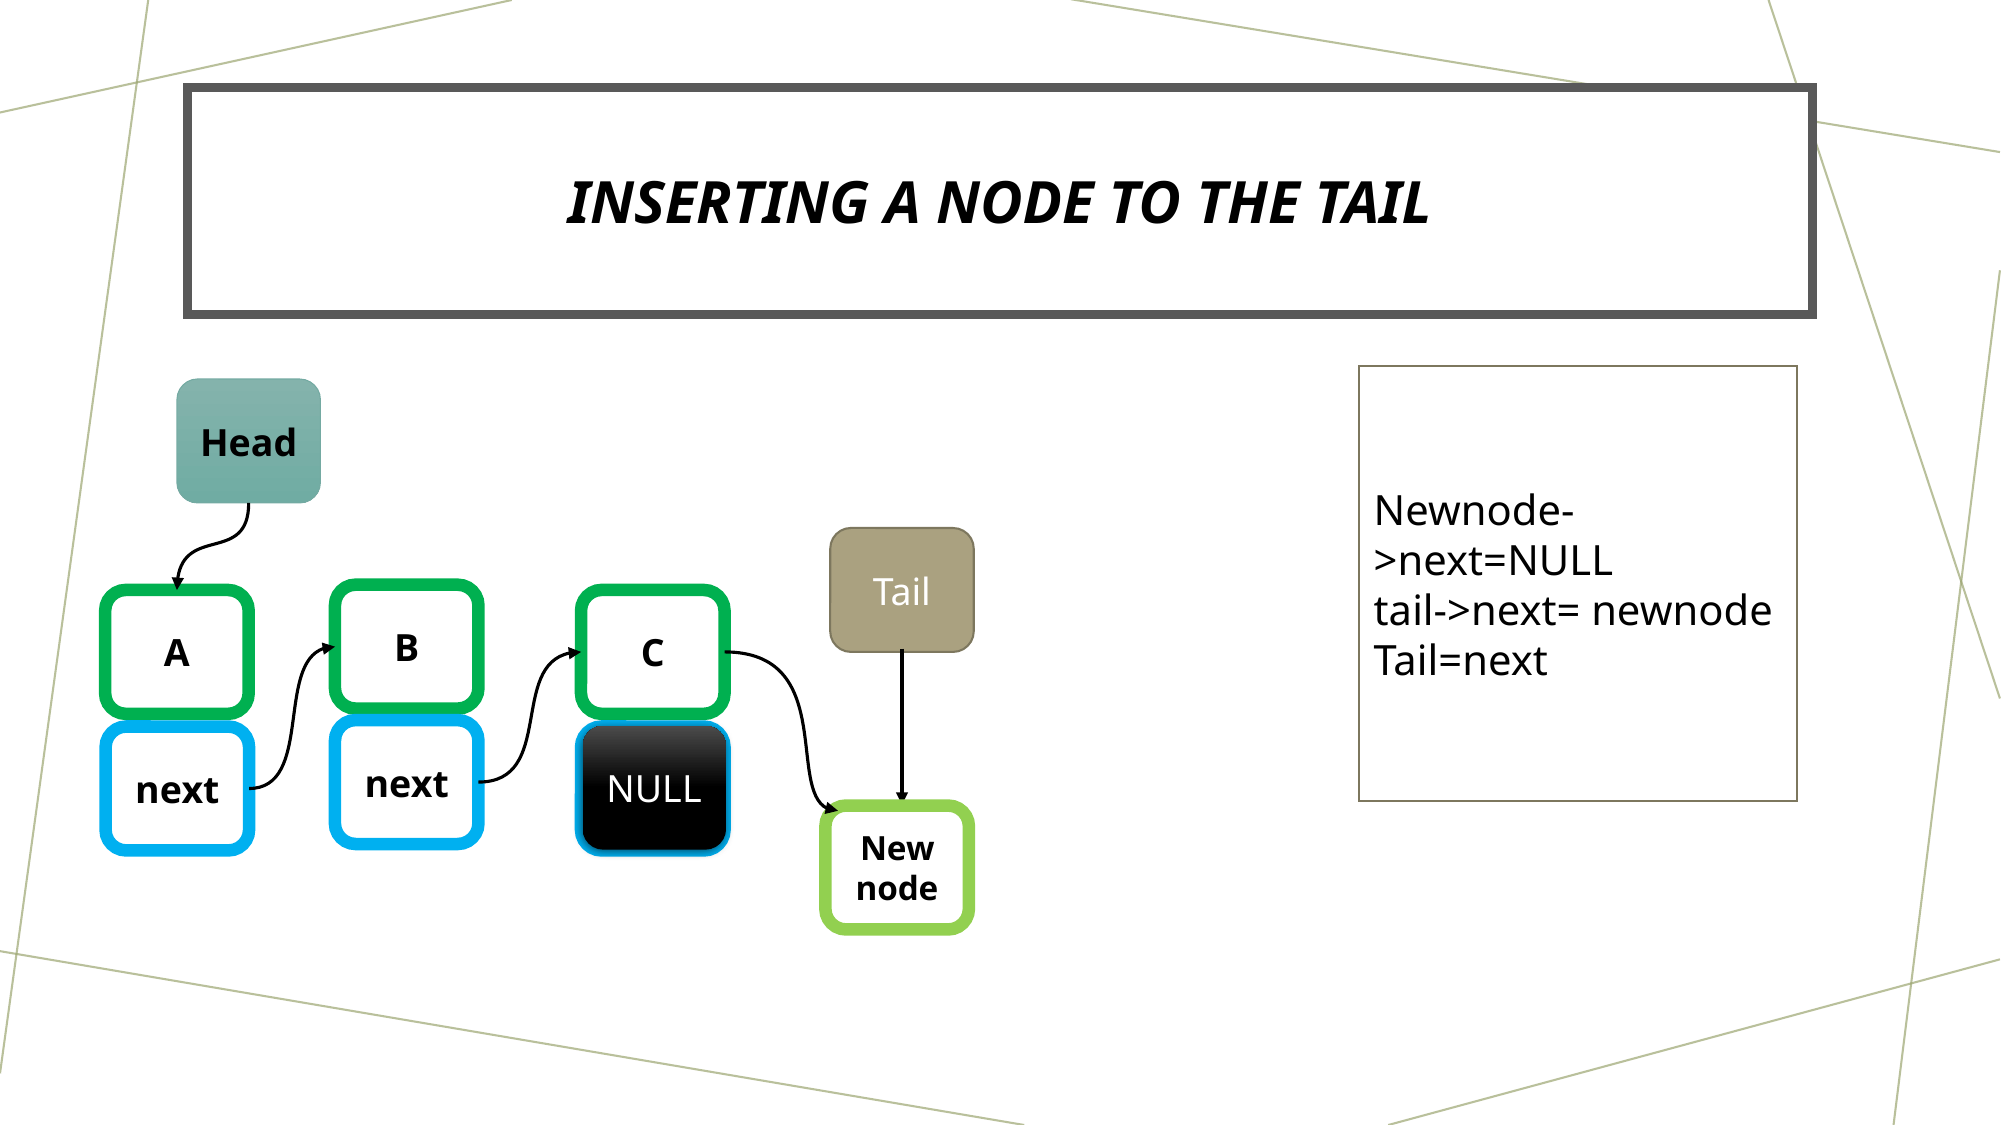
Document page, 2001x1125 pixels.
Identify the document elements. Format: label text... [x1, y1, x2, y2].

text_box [169, 510, 257, 583]
text_box NULL [582, 725, 727, 850]
title Inserting a node to the tail [186, 86, 1813, 315]
text_box Head [176, 378, 321, 504]
text_box Newnode->next=NULL tail->next= newnode Tail=next [1358, 365, 1798, 802]
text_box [478, 651, 582, 783]
text_box next [333, 719, 480, 846]
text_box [249, 646, 335, 789]
text_box Tail [829, 526, 975, 653]
text_box next [104, 725, 251, 852]
text_box New node [824, 804, 970, 931]
text_box C [579, 588, 726, 715]
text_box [724, 651, 838, 811]
text_box A [104, 588, 250, 715]
text_box B [333, 583, 480, 710]
